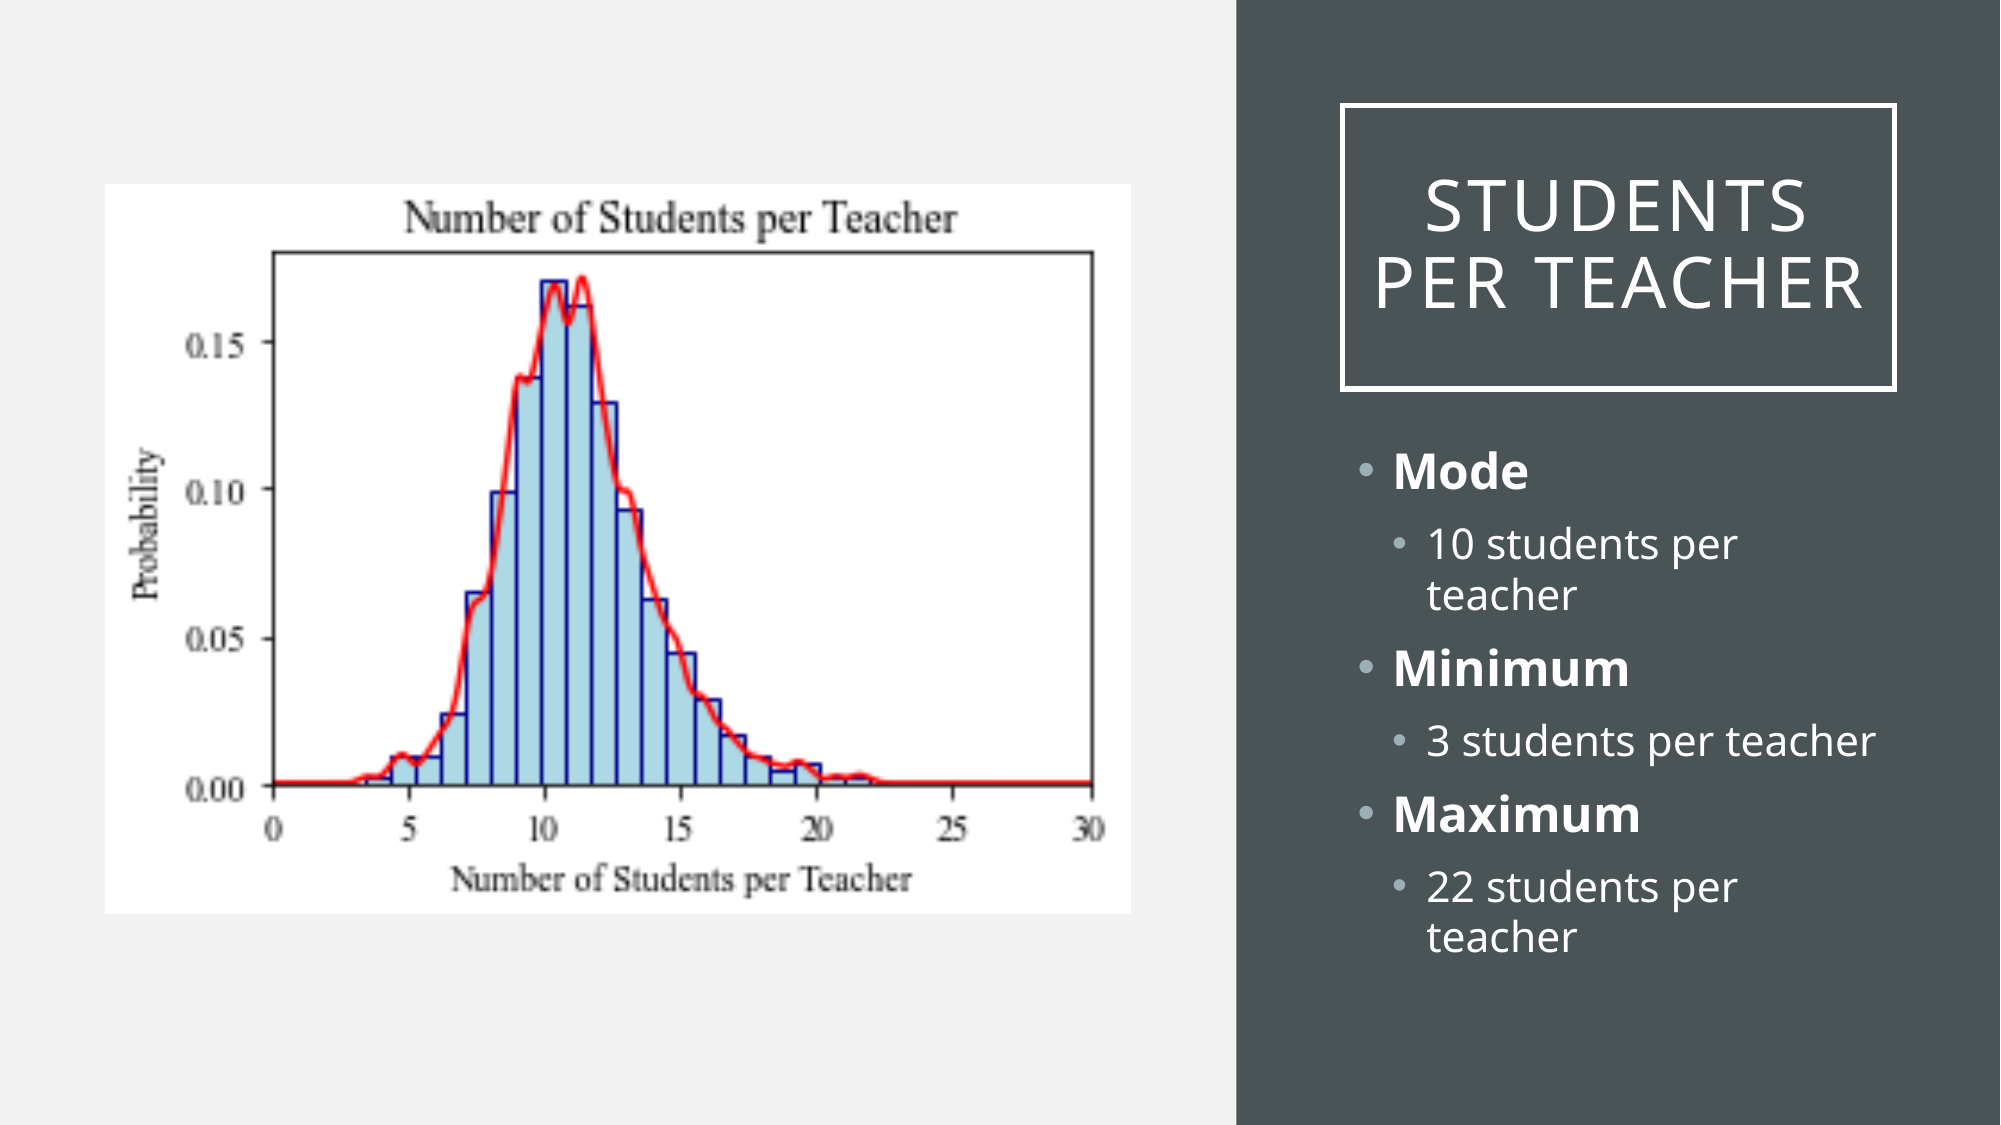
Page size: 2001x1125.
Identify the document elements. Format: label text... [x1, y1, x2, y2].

text_box [0, 0, 1236, 1125]
picture [105, 184, 1131, 914]
list Mode 10 students per teacher Minimum 3 students per teacher Maximum 22 students per teacher [1342, 432, 1895, 994]
text_box [1236, 0, 2000, 1125]
title Students per Teacher [1340, 103, 1897, 392]
